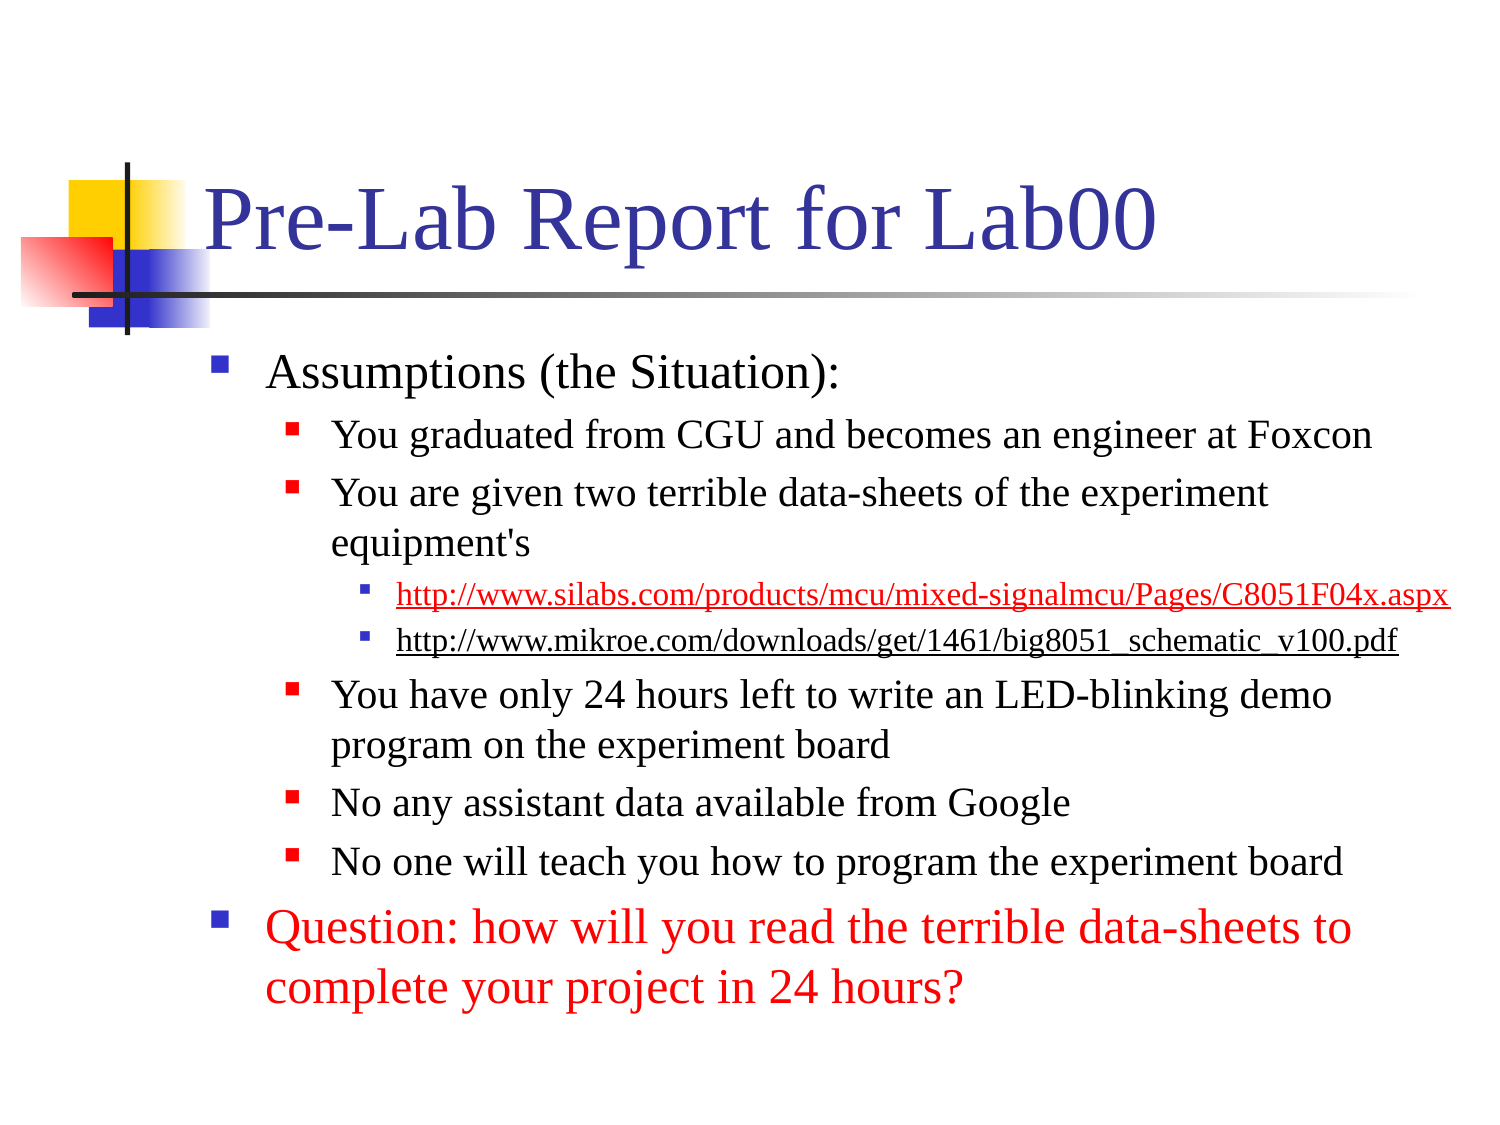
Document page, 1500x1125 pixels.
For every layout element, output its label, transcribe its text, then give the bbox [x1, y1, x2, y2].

title Pre-Lab Report for Lab00 [188, 35, 1468, 275]
list Assumptions (the Situation): You graduated from CGU and becomes an engineer at Foxcon You are given two terrible data-sheets of the experiment equipment's http://www.silabs.com/products/mcu/mixed-signalmcu/Pages/C8051F04x.aspx http://www.mikroe.com/downloads/get/1461/big8051_schematic_v100.pdf You have only 24 hours left to write an LED-blinking demo program on the experiment board No any assistant data available from Google No one will teach you how to program the experiment board Question: how will you read the terrible data-sheets to complete your project in 24 hours? [193, 331, 1469, 1006]
